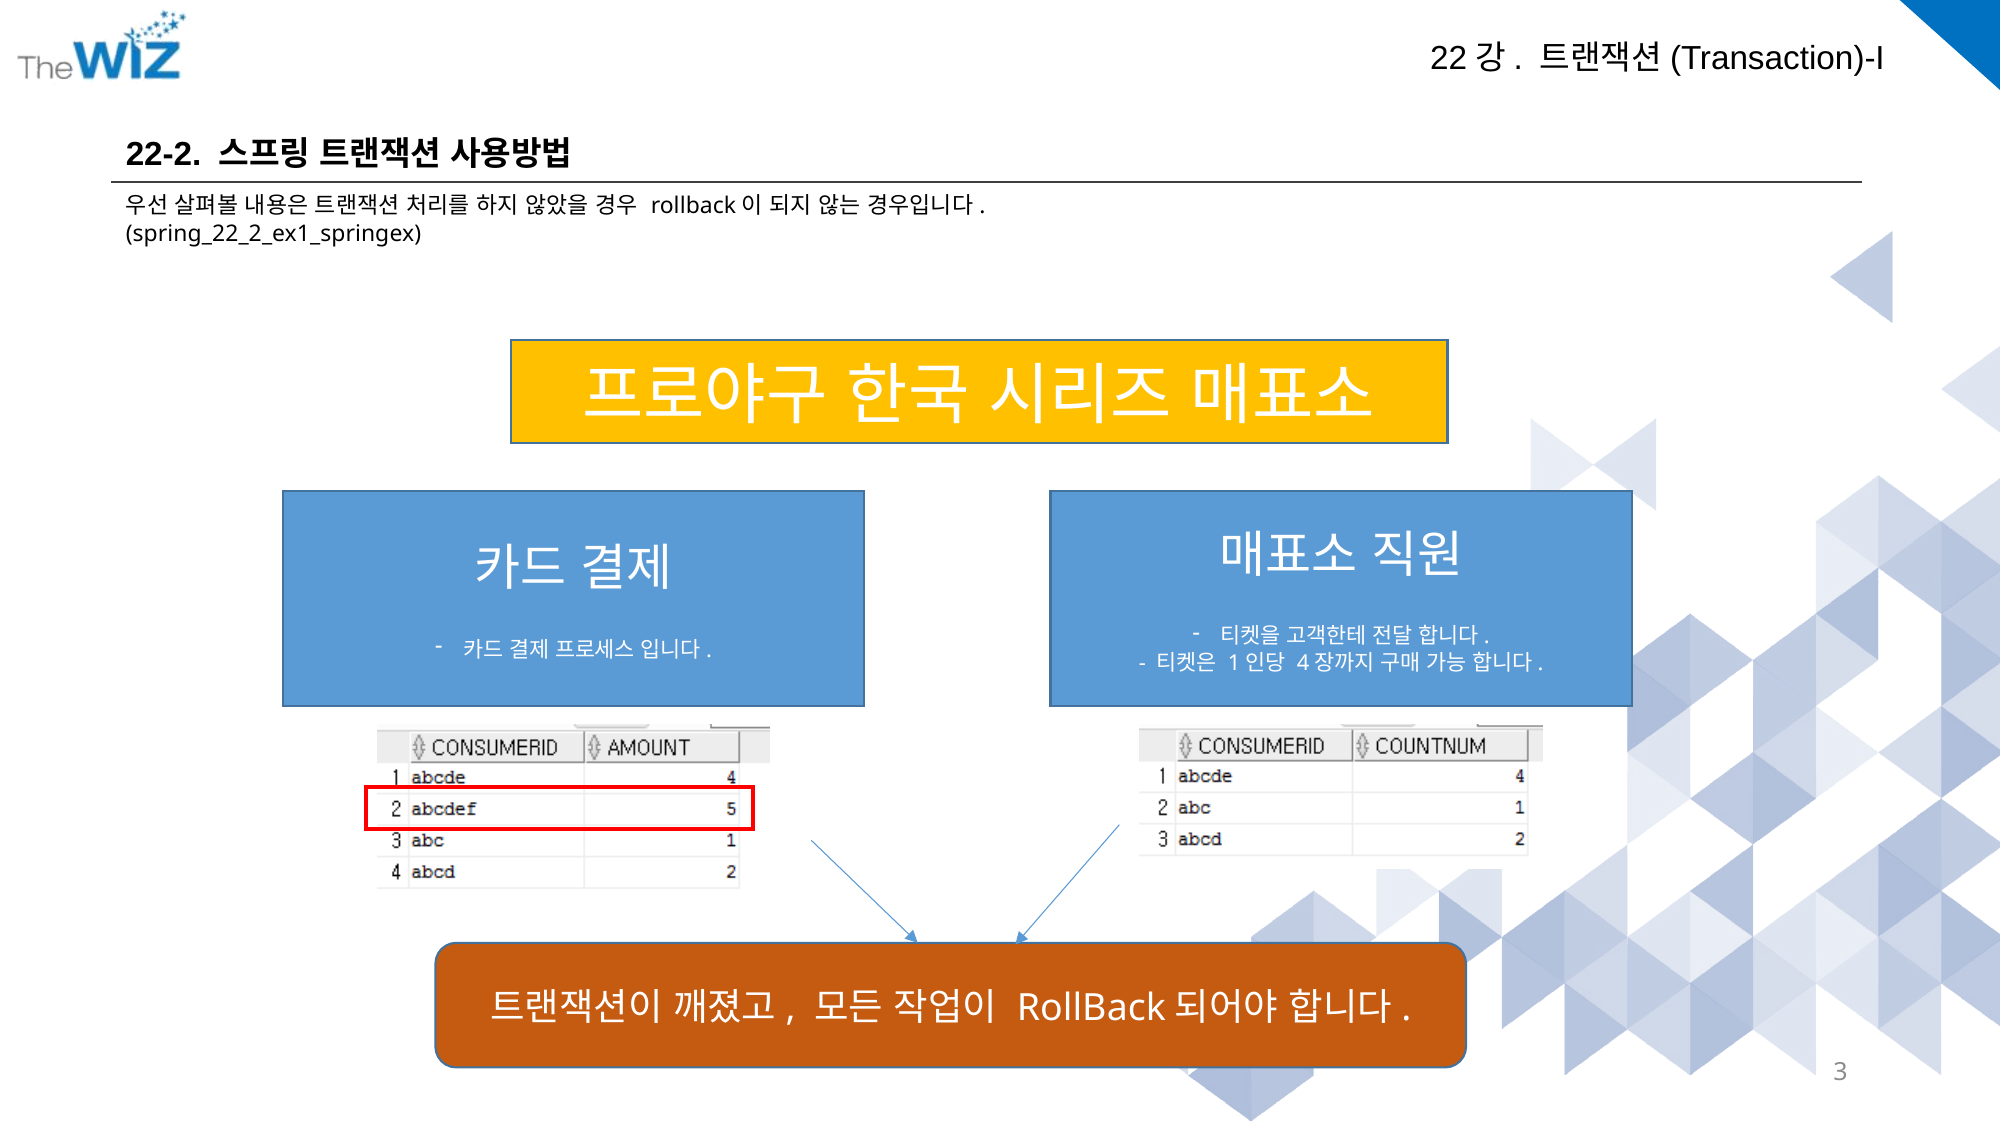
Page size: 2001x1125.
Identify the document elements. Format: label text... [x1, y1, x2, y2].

text_box 매표소 직원 티켓을 고객한테 전달 합니다. - 티켓은 1인당 4장까지 구매 가능 합니다. [1049, 490, 1633, 707]
text_box 우선 살펴볼 내용은 트랜잭션 처리를 하지 않았을 경우 rollback이 되지 않는 경우입니다. (spring_22_2_ex1_springex) [111, 183, 1863, 253]
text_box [811, 840, 918, 943]
picture [0, 0, 215, 90]
slide_number 3 [1412, 1042, 1863, 1103]
text_box 프로야구 한국 시리즈 매표소 [510, 339, 1449, 444]
text_box 22-2. 스프링 트랜잭션 사용방법 [111, 124, 1863, 180]
text_box 카드 결제 카드 결제 프로세스 입니다. [282, 490, 865, 707]
text_box 트랜잭션이 깨졌고, 모든 작업이 RollBack되어야 합니다. [434, 941, 1468, 1069]
text_box [365, 786, 377, 830]
picture [1139, 724, 1543, 869]
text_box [1015, 824, 1120, 945]
picture [377, 724, 770, 897]
